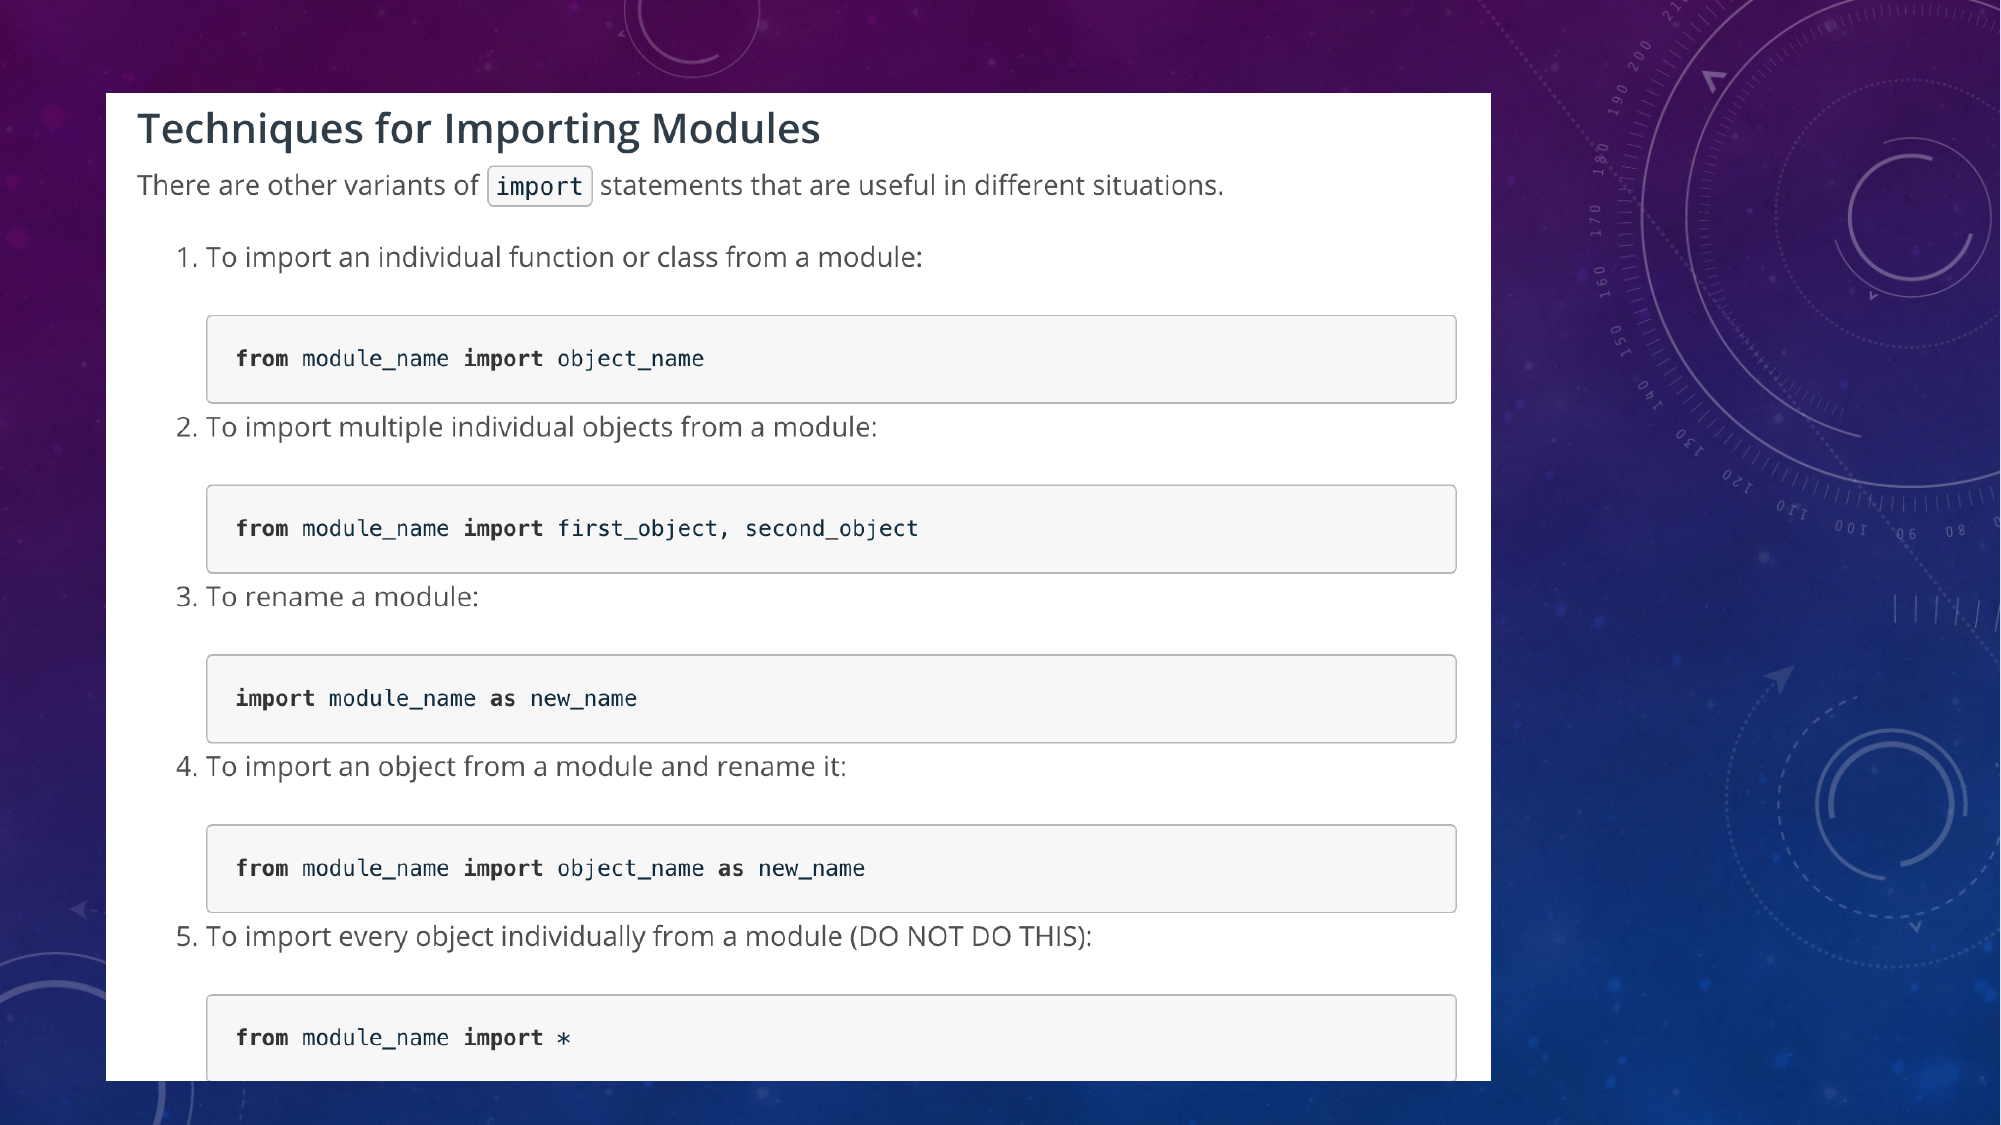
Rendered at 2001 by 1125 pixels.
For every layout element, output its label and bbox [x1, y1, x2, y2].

list [105, 93, 1491, 1081]
picture [0, 0, 2001, 1125]
